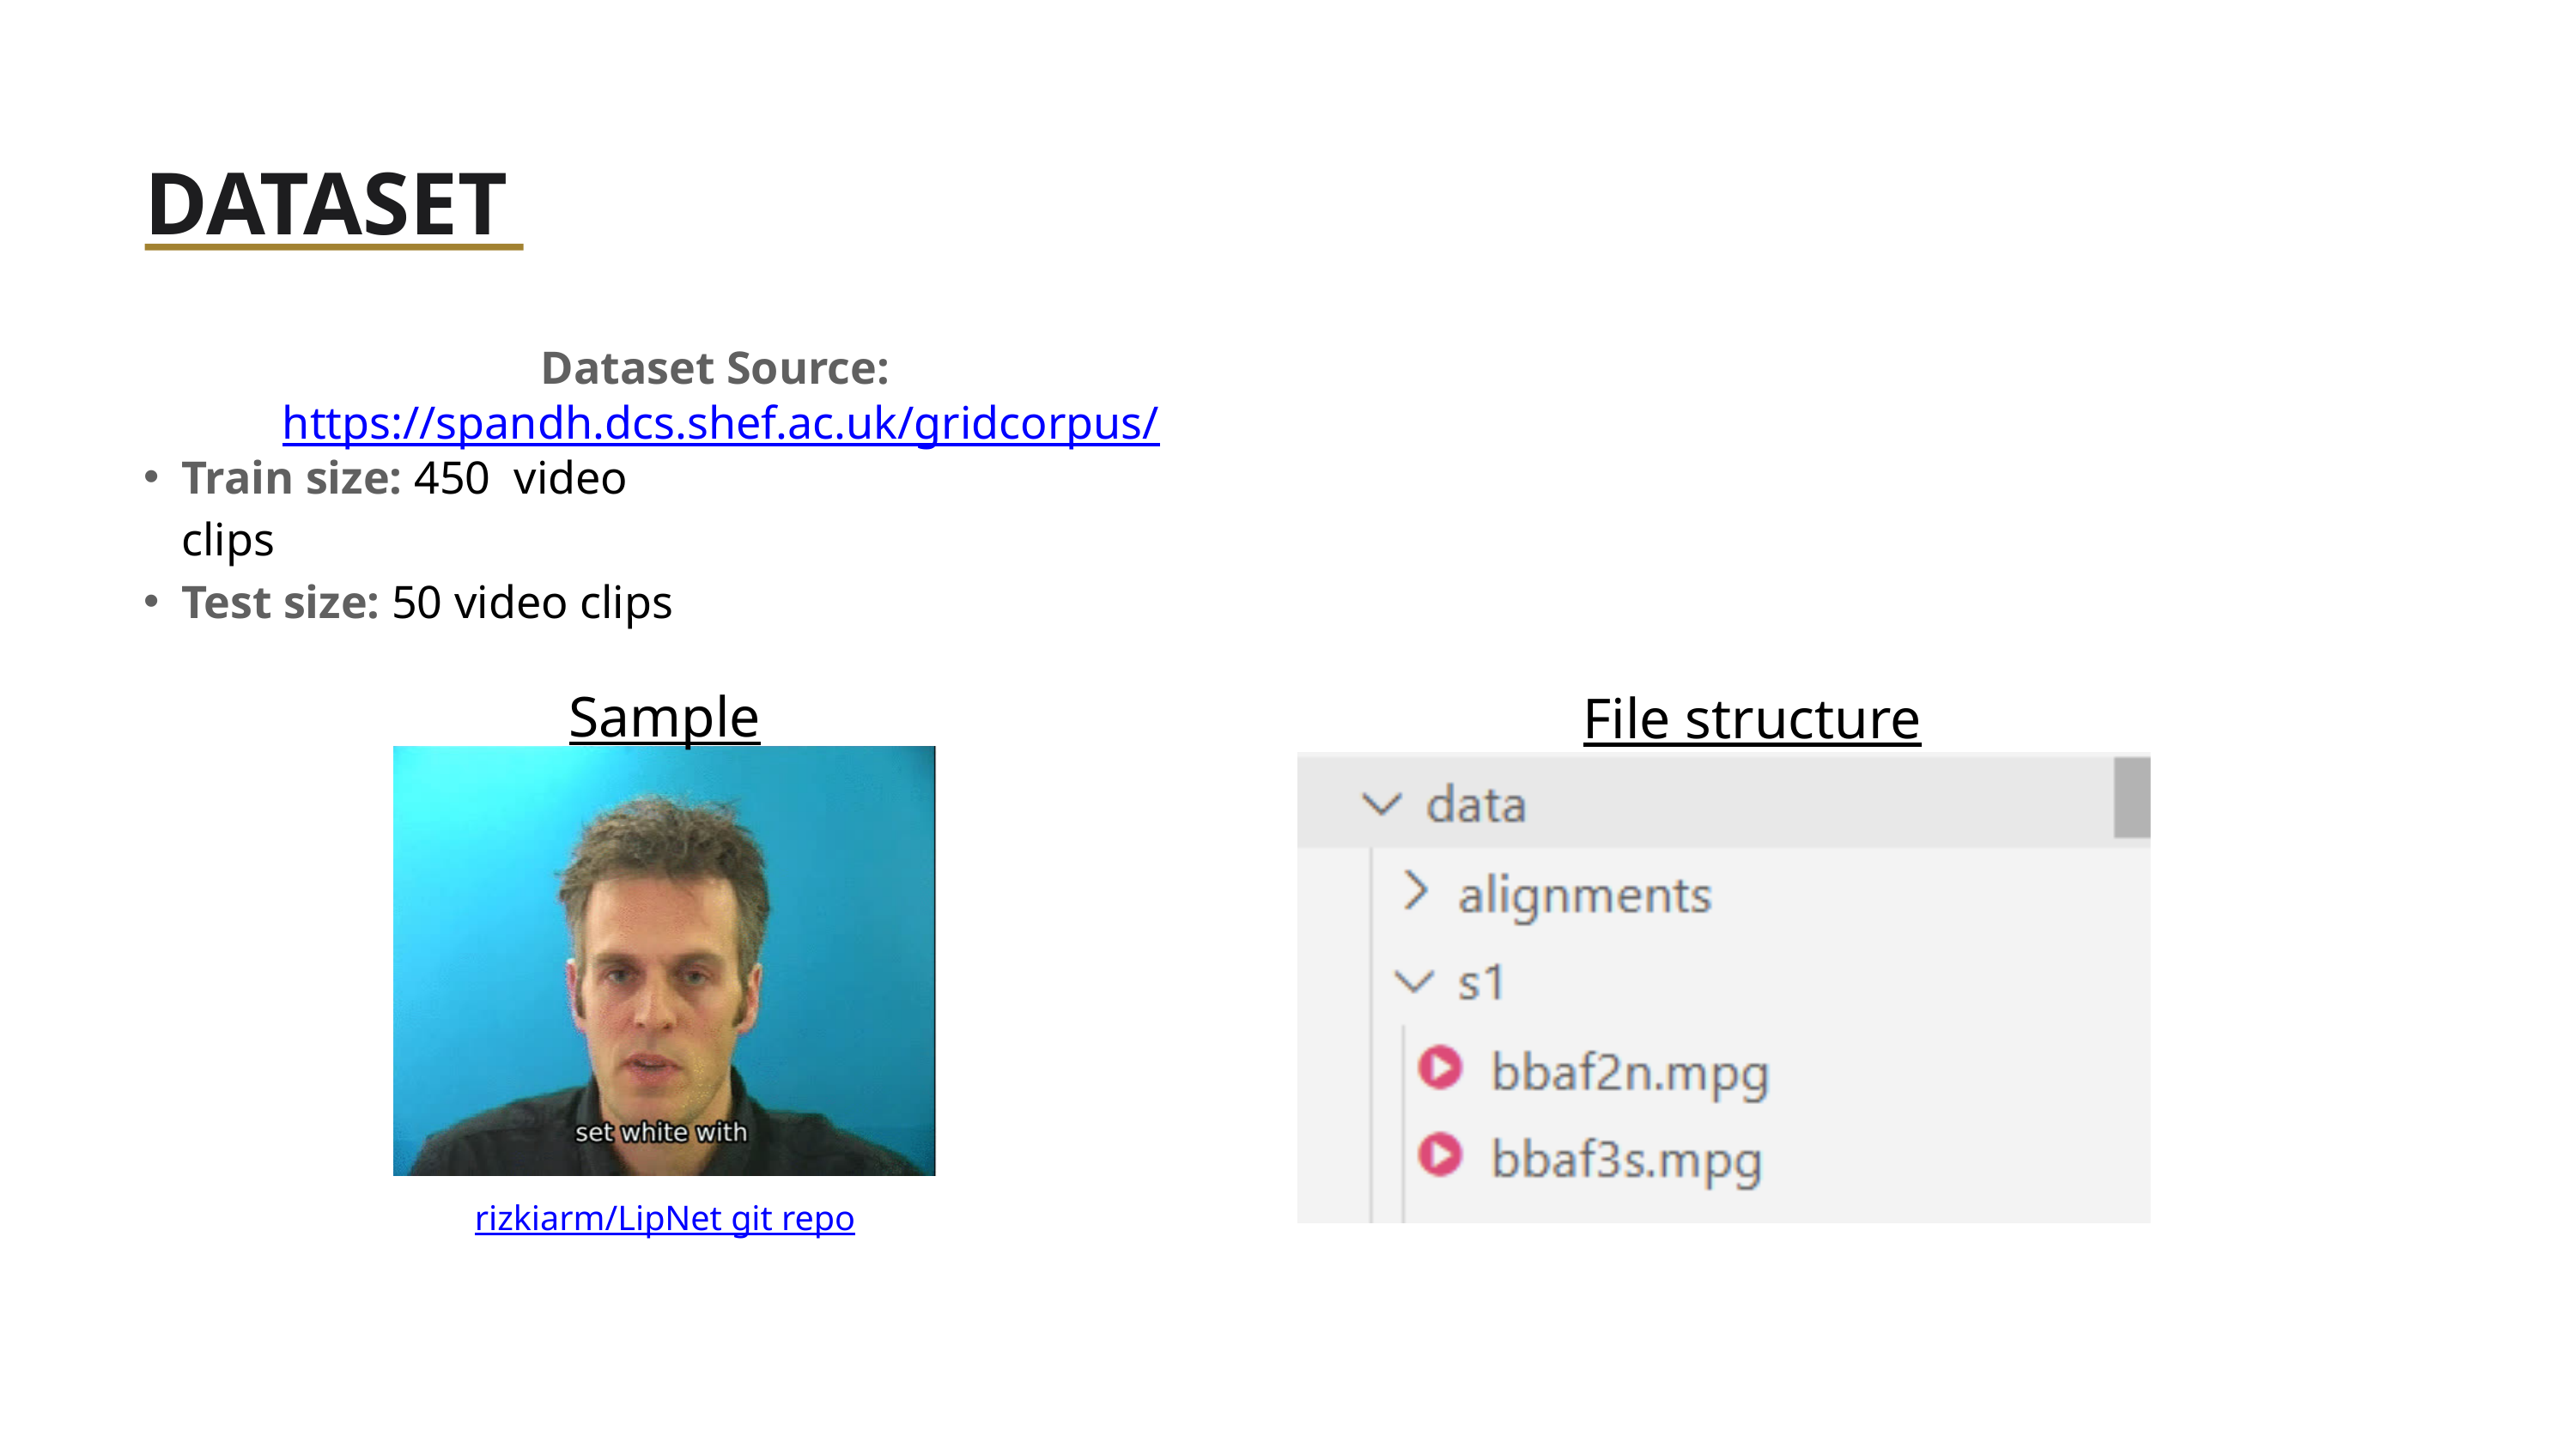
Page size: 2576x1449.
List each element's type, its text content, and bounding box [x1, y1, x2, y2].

text_box Dataset Source: https://spandh.dcs.shef.ac.uk/gridcorpus/ [144, 330, 1297, 456]
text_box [392, 745, 938, 1177]
text_box Train size: 450 video clips Test size: 50 video clips [105, 440, 701, 628]
text_box rizkiarm/LipNet git repo [416, 1195, 914, 1243]
text_box DATASET [144, 131, 545, 252]
text_box File structure [1575, 672, 1930, 750]
text_box [1297, 752, 2151, 1223]
text_box Sample [393, 670, 937, 745]
